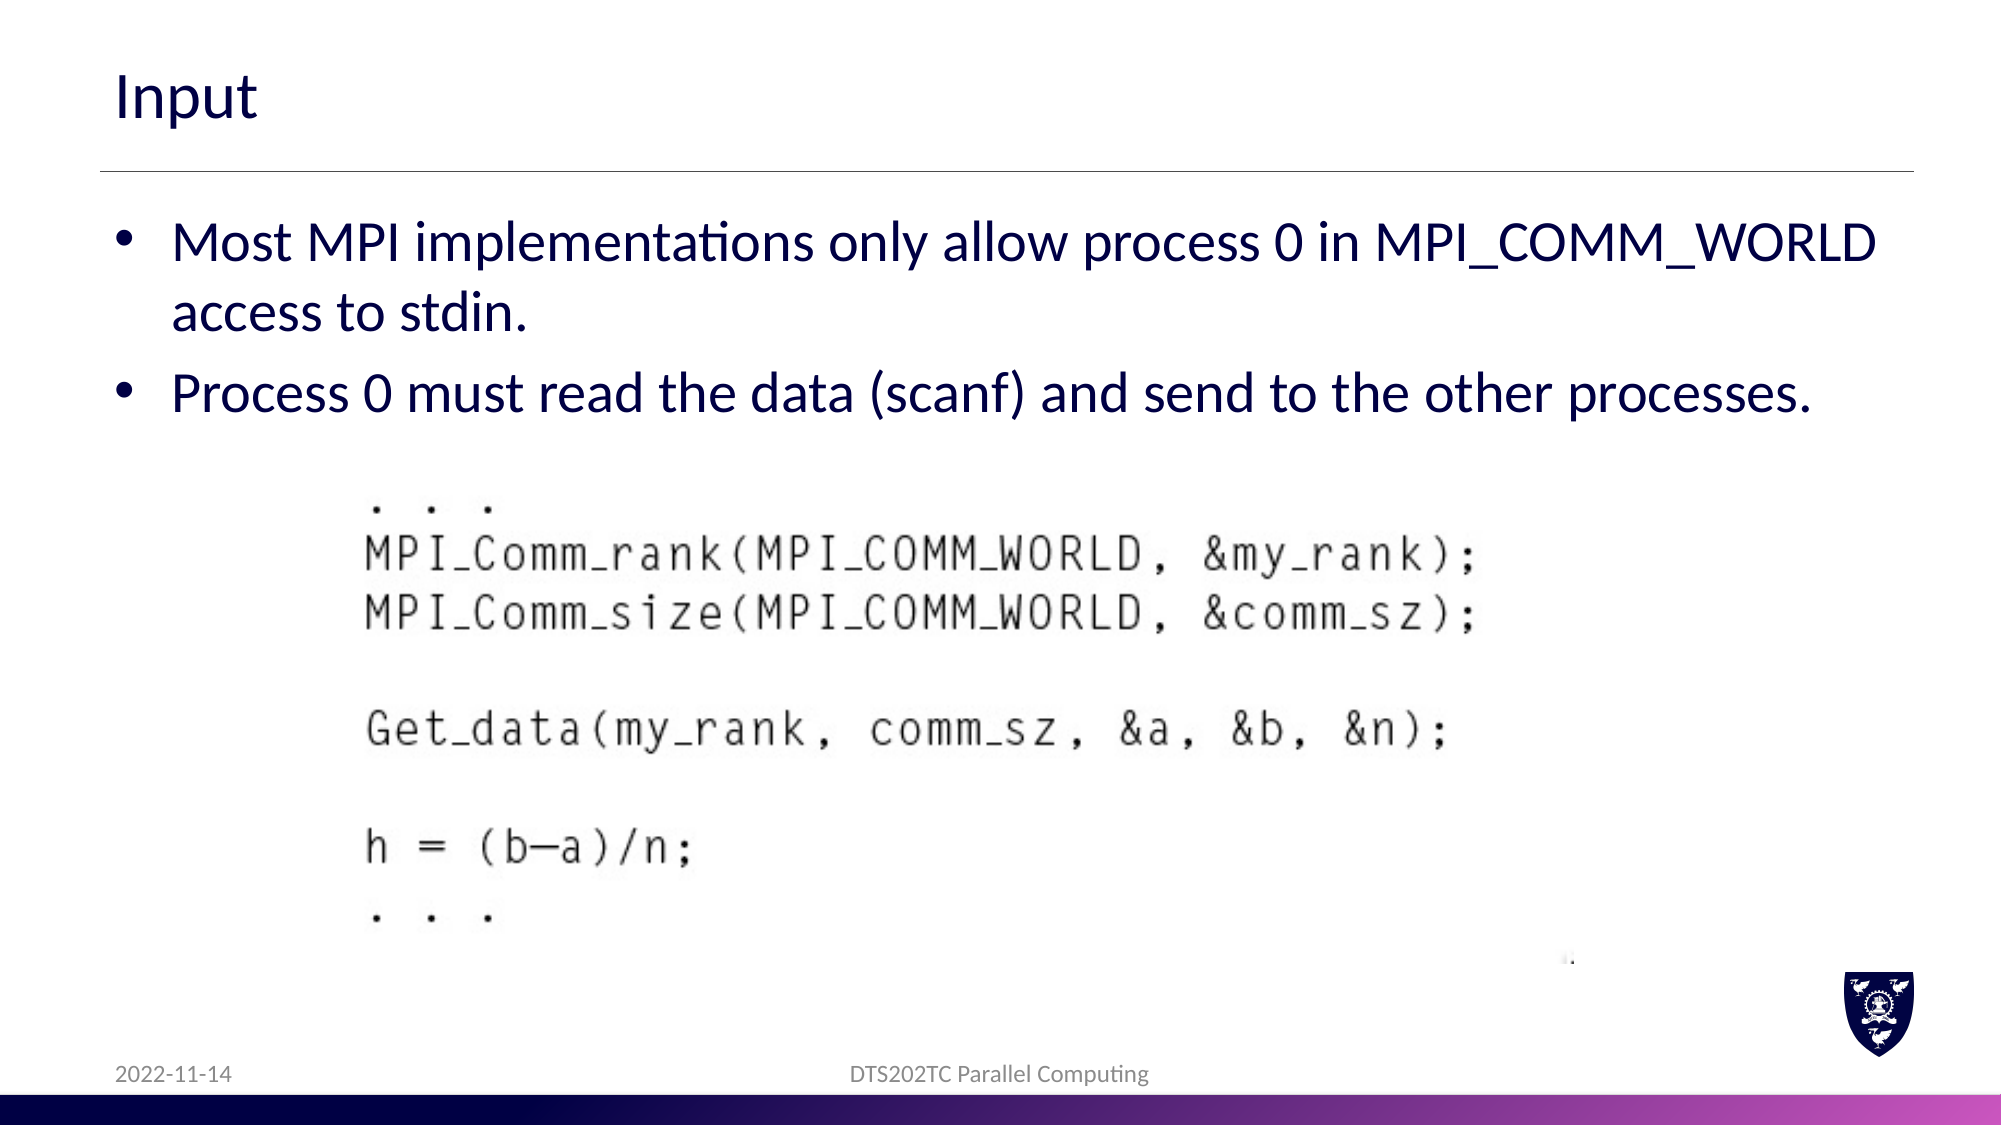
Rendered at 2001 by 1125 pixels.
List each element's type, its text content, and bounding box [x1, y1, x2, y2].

footer DTS202TC Parallel Computing [683, 1042, 1317, 1103]
list Most MPI implementations only allow process 0 in MPI_COMM_WORLD access to stdin. Process 0 must read the data (scanf) and send to the other processes. [99, 195, 1900, 1005]
picture [313, 444, 1574, 964]
slide_number [1433, 1042, 1900, 1103]
title Input [99, 45, 1900, 139]
picture [1844, 972, 1914, 1057]
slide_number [99, 1042, 567, 1103]
